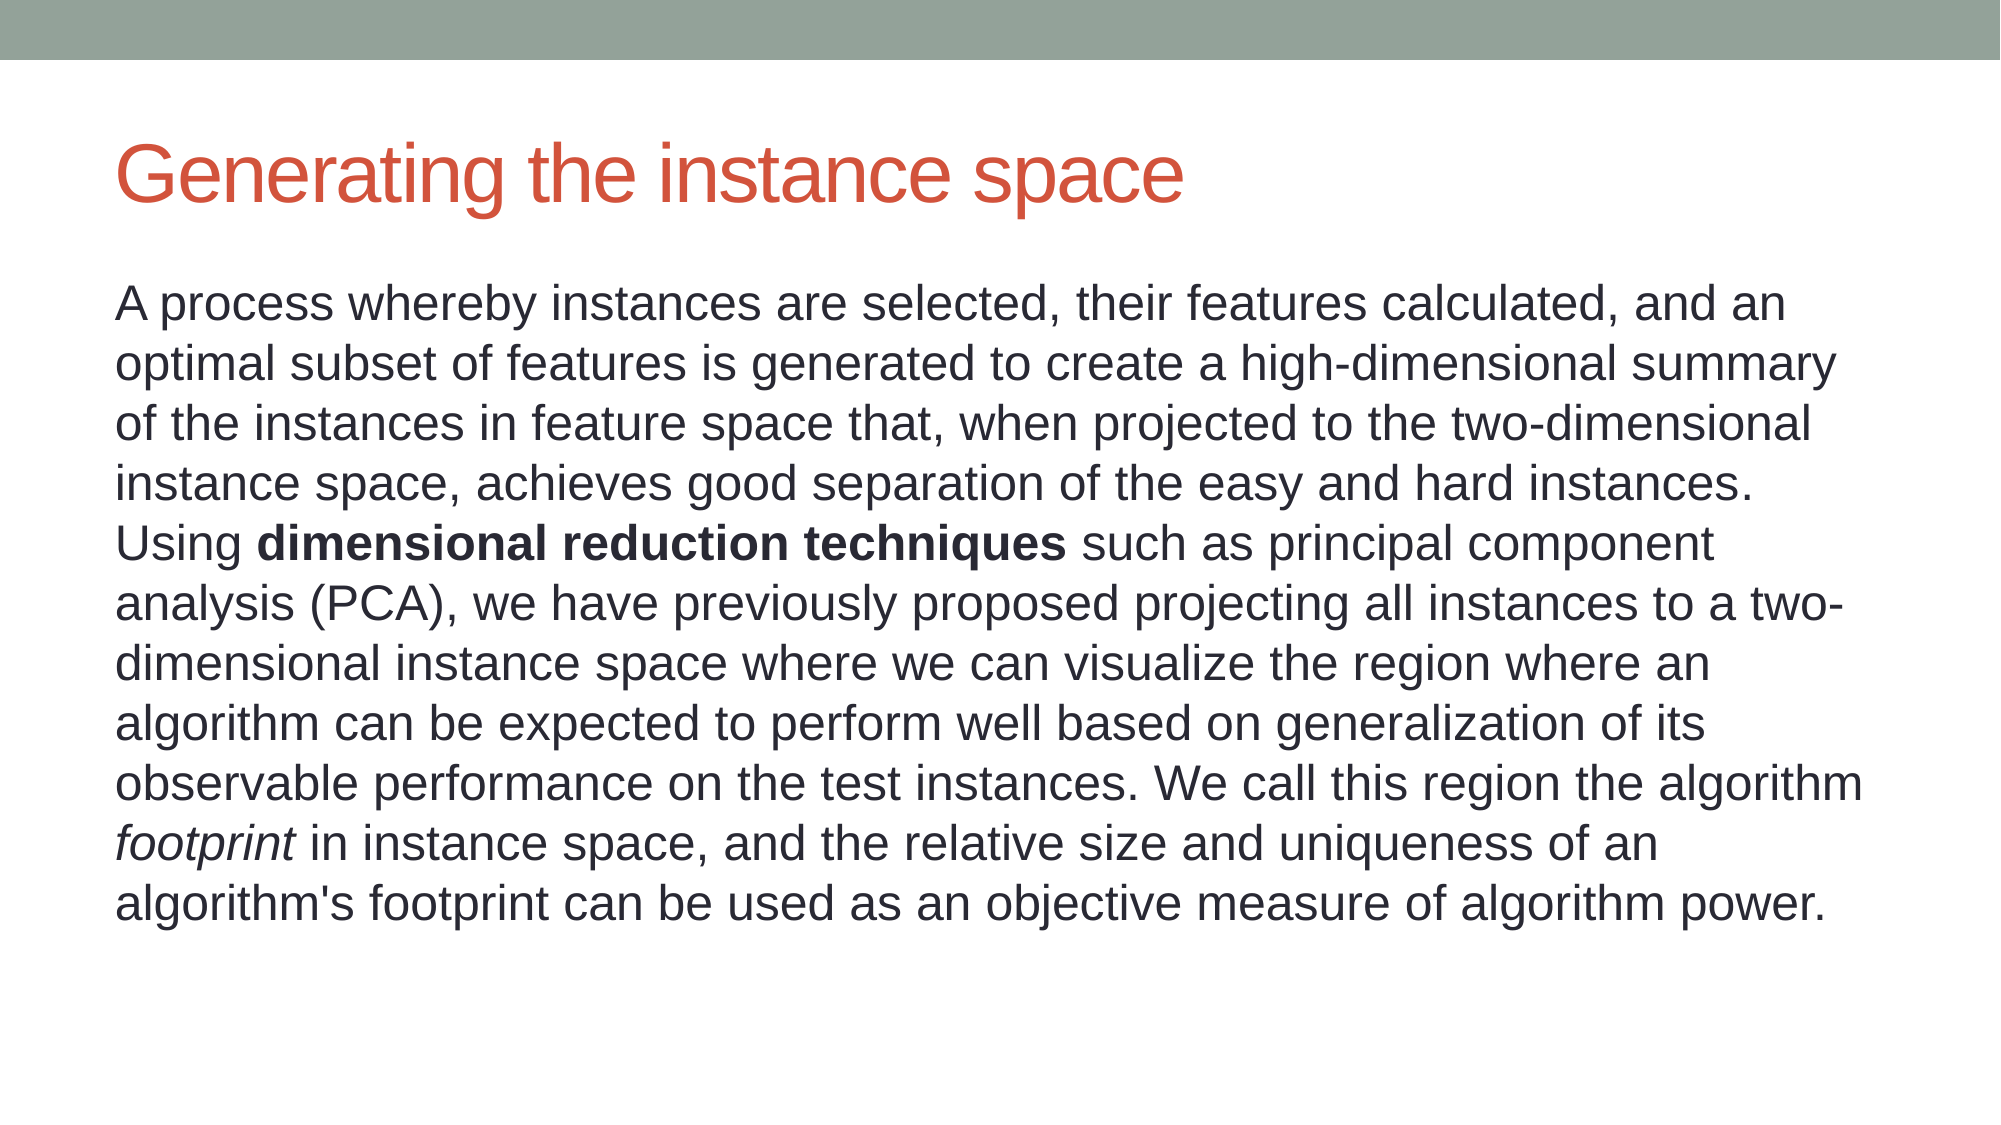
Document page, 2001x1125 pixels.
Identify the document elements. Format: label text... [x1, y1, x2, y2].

title Generating the instance space [99, 87, 1900, 250]
list A process whereby instances are selected, their features calculated, and an optimal subset of features is generated to create a high-dimensional summary of the instances in feature space that, when projected to the two-dimensional instance space, achieves good separation of the easy and hard instances. Using dimensional reduction techniques such as principal component analysis (PCA), we have previously proposed projecting all instances to a two-dimensional instance space where we can visualize the region where an algorithm can be expected to perform well based on generalization of its observable performance on the test instances. We call this region the algorithm footprint in instance space, and the relative size and uniqueness of an algorithm's footprint can be used as an objective measure of algorithm power. [99, 262, 1900, 1063]
